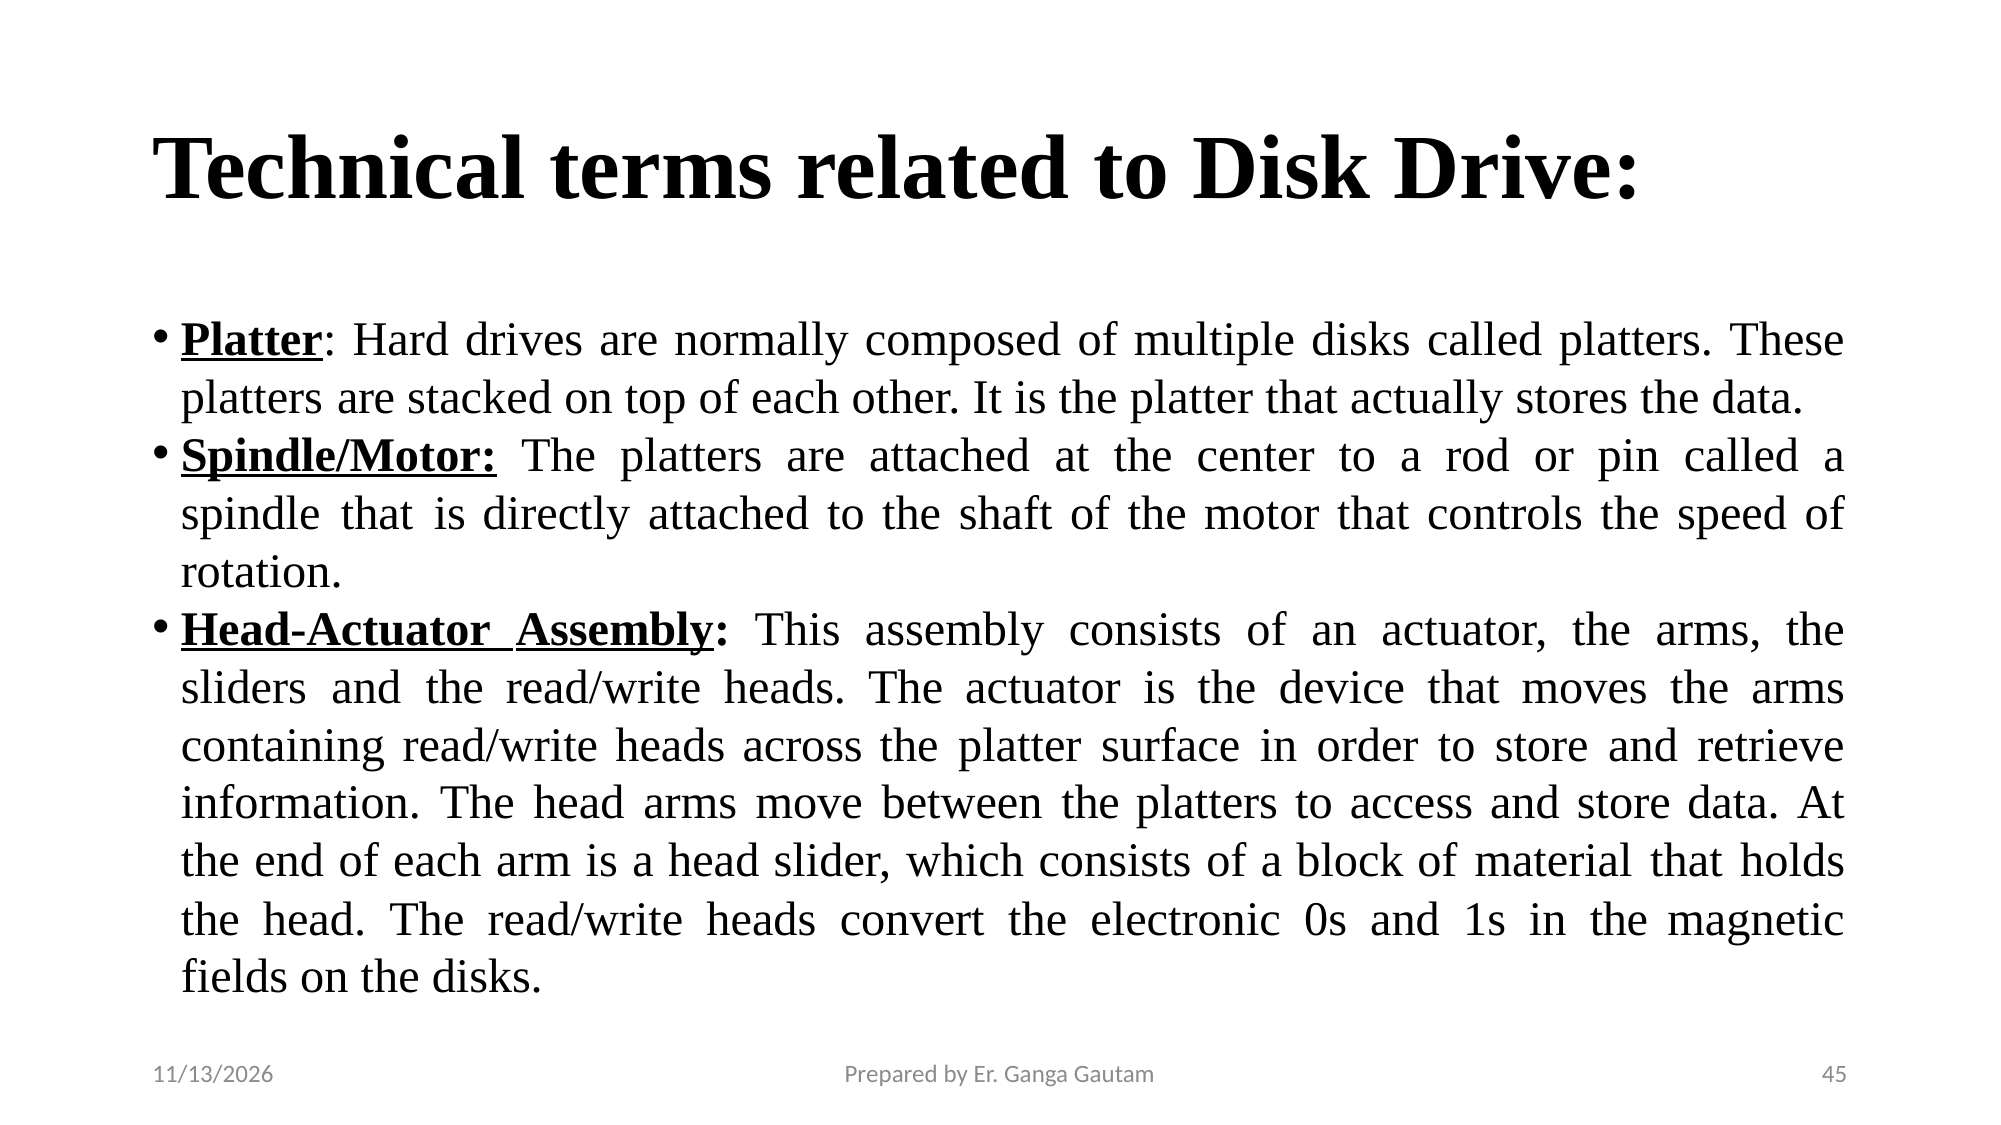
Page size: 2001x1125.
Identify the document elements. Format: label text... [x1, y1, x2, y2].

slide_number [137, 1042, 588, 1103]
footer Prepared by Er. Ganga Gautam [662, 1042, 1338, 1103]
slide_number 45 [1412, 1042, 1863, 1103]
title Technical terms related to Disk Drive: [137, 59, 1863, 278]
list Platter: Hard drives are normally composed of multiple disks called platters. These platters are stacked on top of each other. It is the platter that actually stores the data. Spindle/Motor: The platters are attached at the center to a rod or pin called a spindle that is directly attached to the shaft of the motor that controls the speed of rotation. Head-Actuator Assembly: This assembly consists of an actuator, the arms, the sliders and the read/write heads. The actuator is the device that moves the arms containing read/write heads across the platter surface in order to store and retrieve information. The head arms move between the platters to access and store data. At the end of each arm is a head slider, which consists of a block of material that holds the head. The read/write heads convert the electronic 0s and 1s in the magnetic fields on the disks. [137, 299, 1863, 1014]
